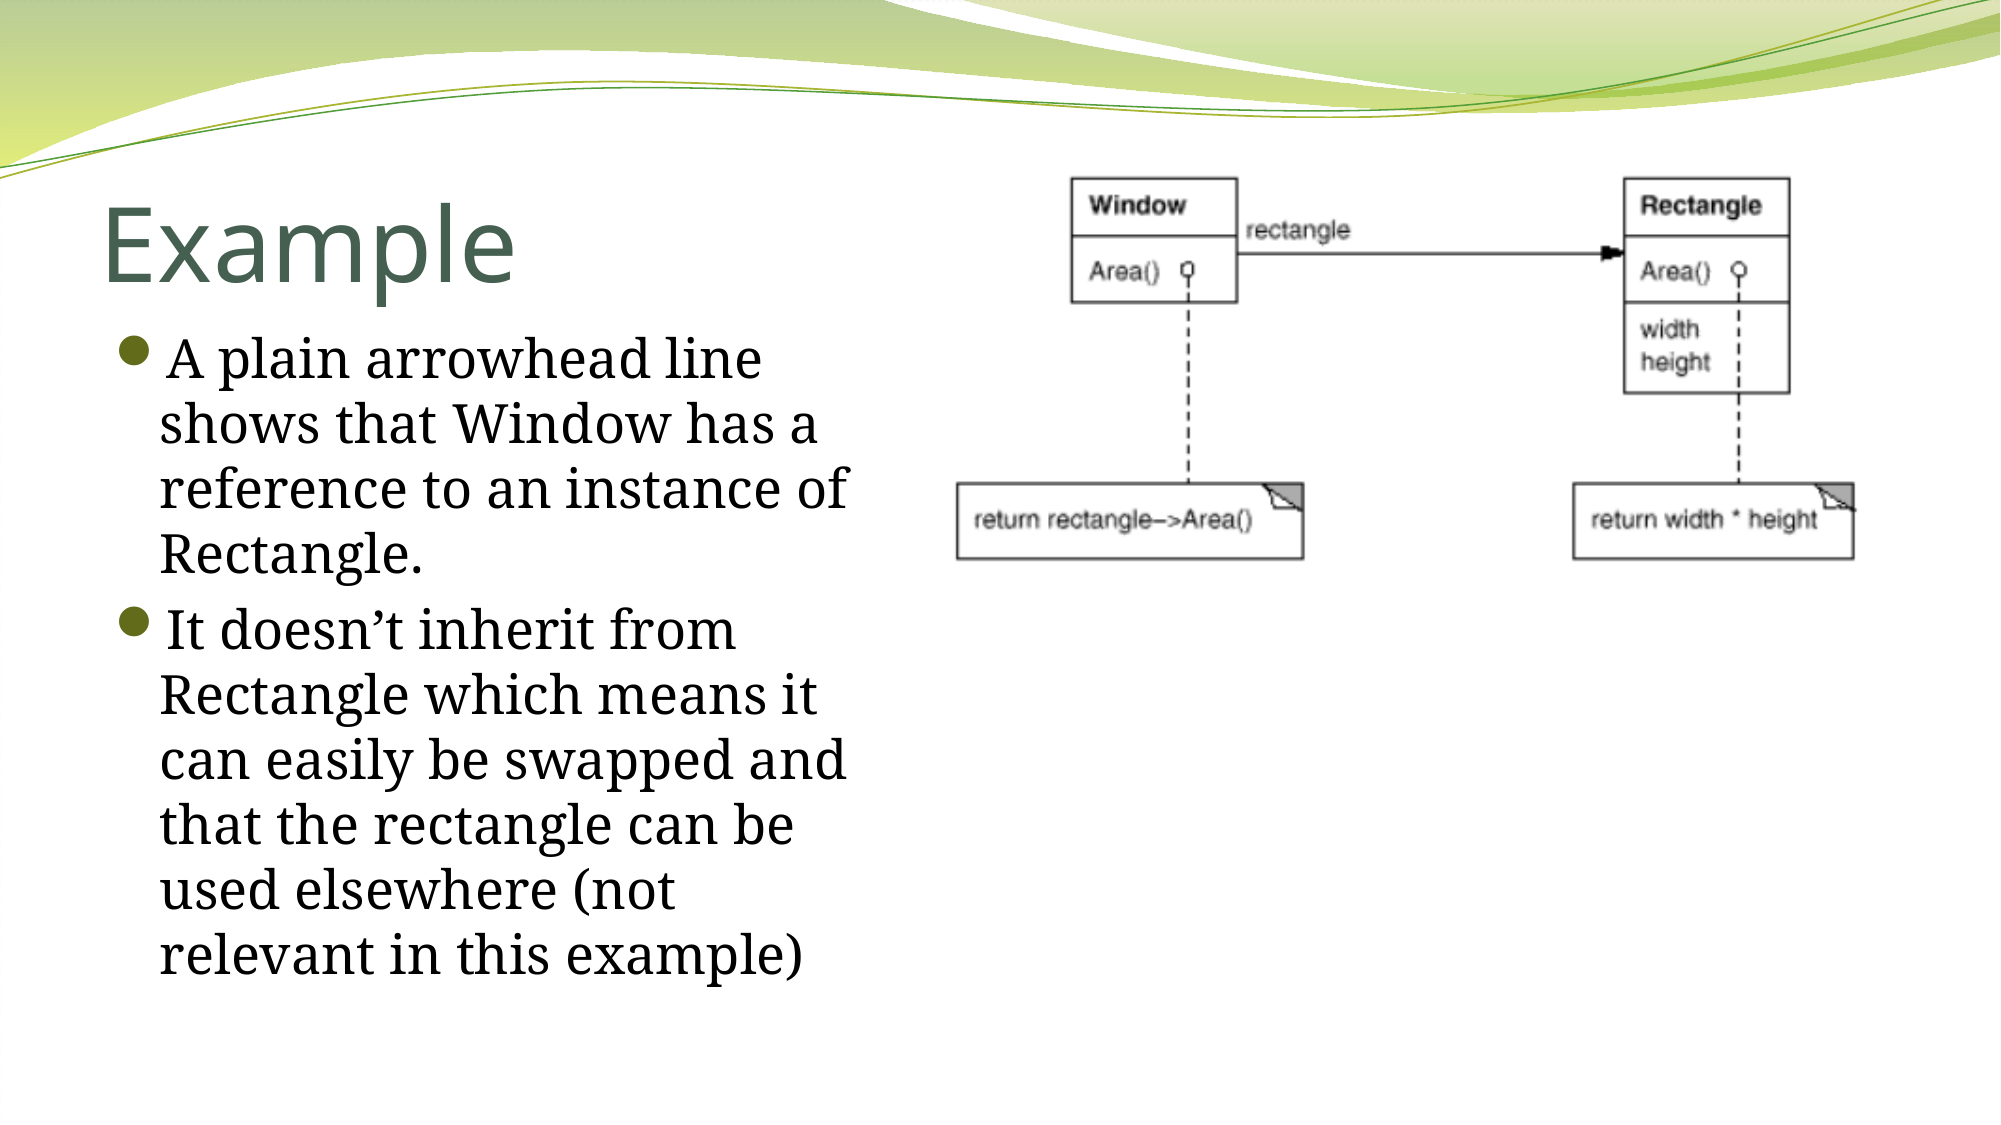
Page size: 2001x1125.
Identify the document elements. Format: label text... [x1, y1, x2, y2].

title Example [99, 115, 1900, 303]
list A plain arrowhead line shows that Window has a reference to an instance of Rectangle. It doesn’t inherit from Rectangle which means it can easily be swapped and that the rectangle can be used elsewhere (not relevant in this example) [99, 317, 884, 1038]
picture [853, 118, 1923, 601]
